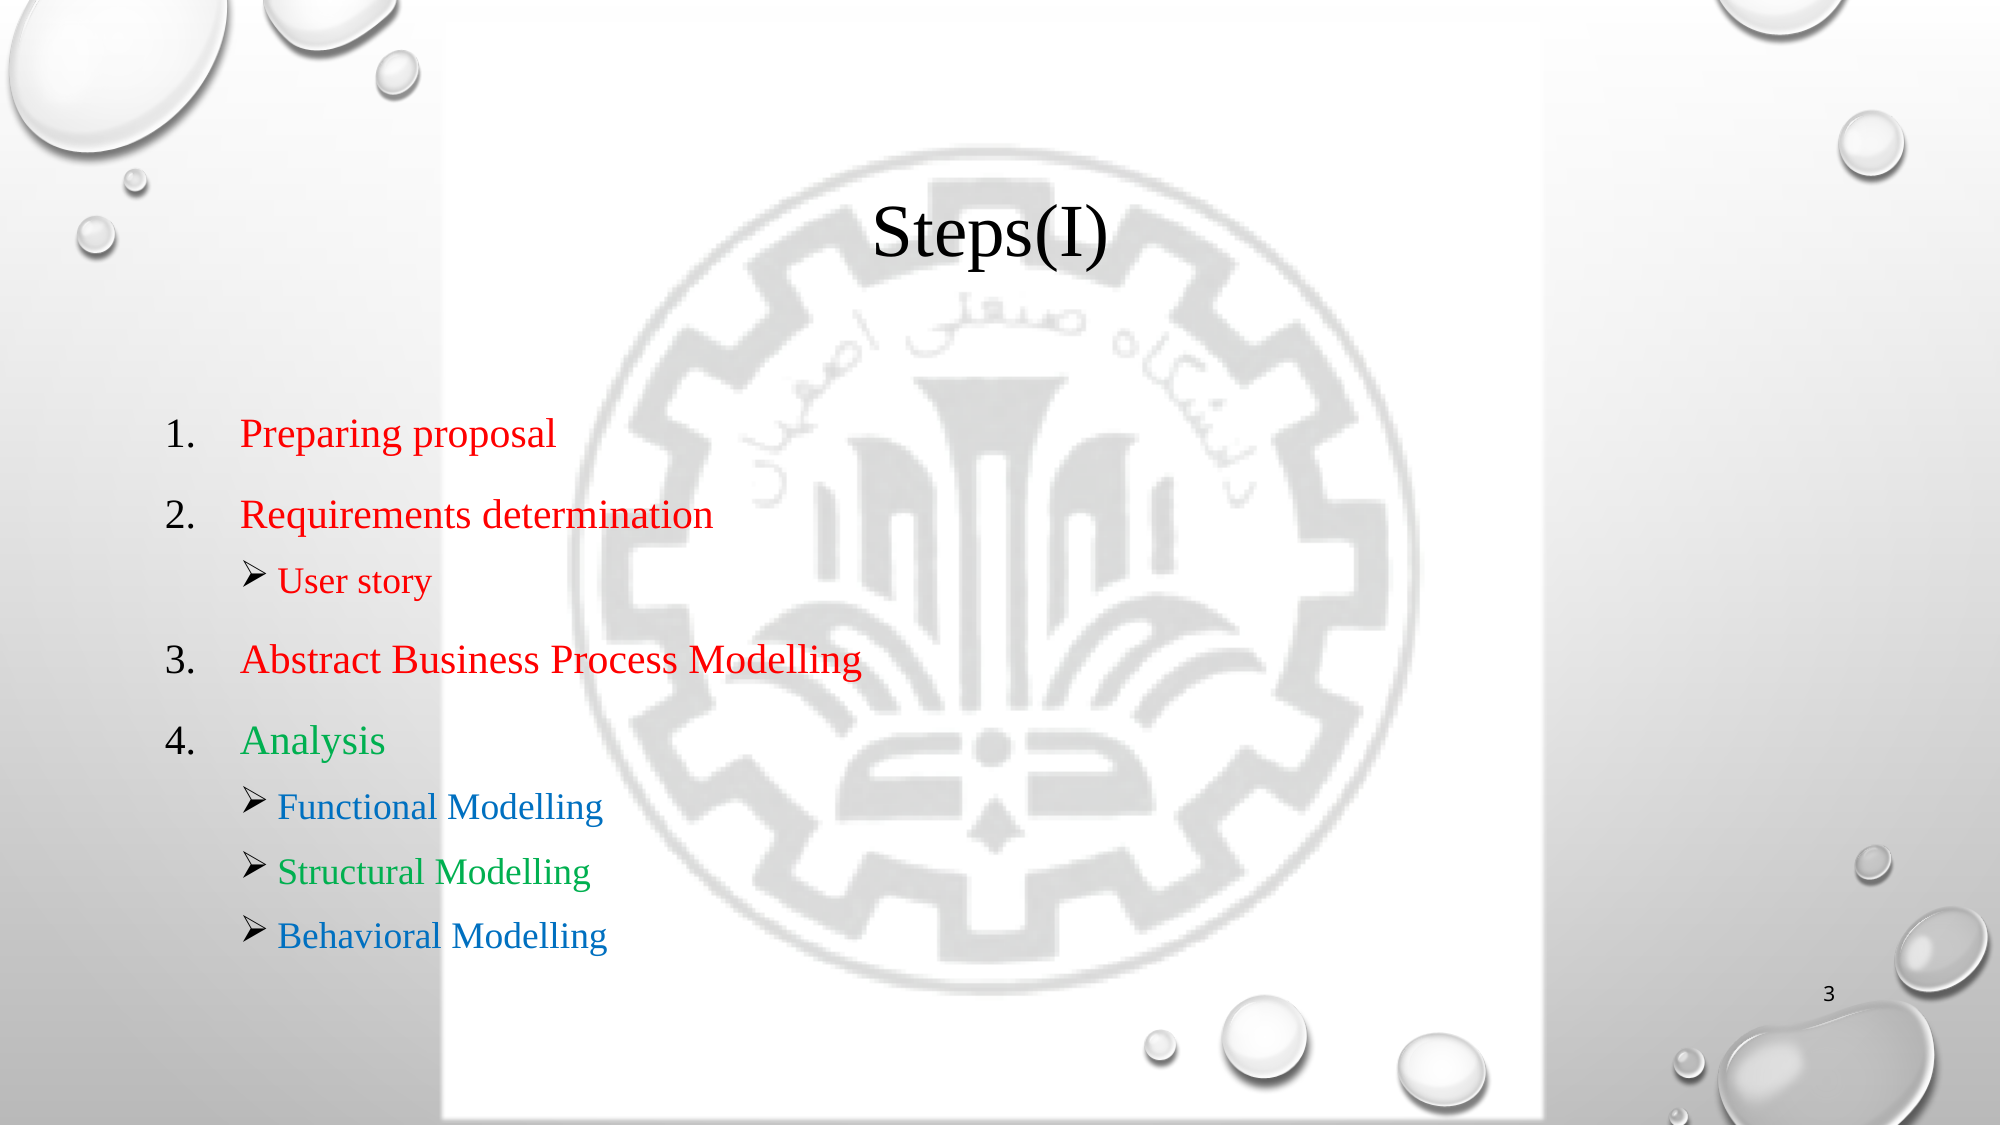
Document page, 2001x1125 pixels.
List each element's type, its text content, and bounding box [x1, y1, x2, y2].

list Preparing proposal Requirements determination User story Abstract Business Process Modelling Analysis Functional Modelling Structural Modelling Behavioral Modelling [149, 388, 1850, 1106]
picture [0, 0, 2000, 1125]
title Steps(I) [149, 101, 1851, 364]
slide_number 3 [1724, 965, 1851, 1025]
